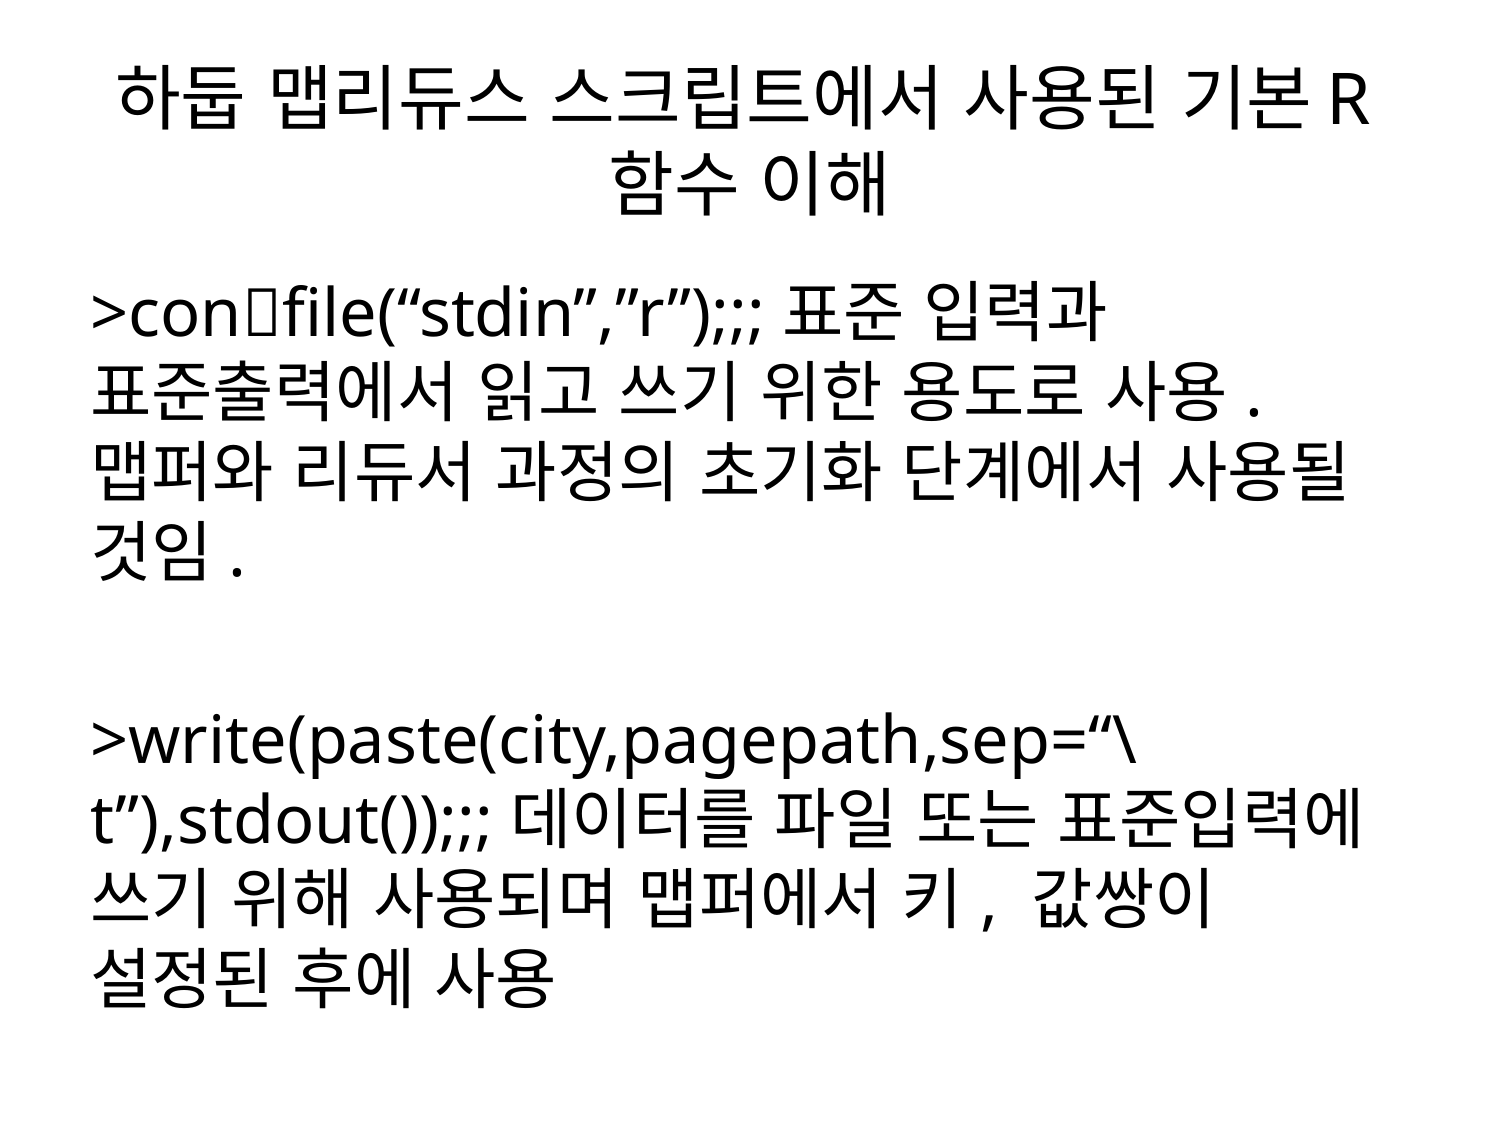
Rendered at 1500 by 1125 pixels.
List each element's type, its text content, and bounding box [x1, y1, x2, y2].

title 하둡 맵리듀스 스크립트에서 사용된 기본R함수 이해 [75, 45, 1425, 233]
list >confile(“stdin”,”r”);;;표준 입력과 표준출력에서 읽고 쓰기 위한 용도로 사용. 맵퍼와 리듀서 과정의 초기화 단계에서 사용될 것임. >write(paste(city,pagepath,sep=“\t”),stdout());;;데이터를 파일 또는 표준입력에 쓰기 위해 사용되며 맵퍼에서 키, 값쌍이 설정된 후에 사용 [75, 262, 1425, 1005]
